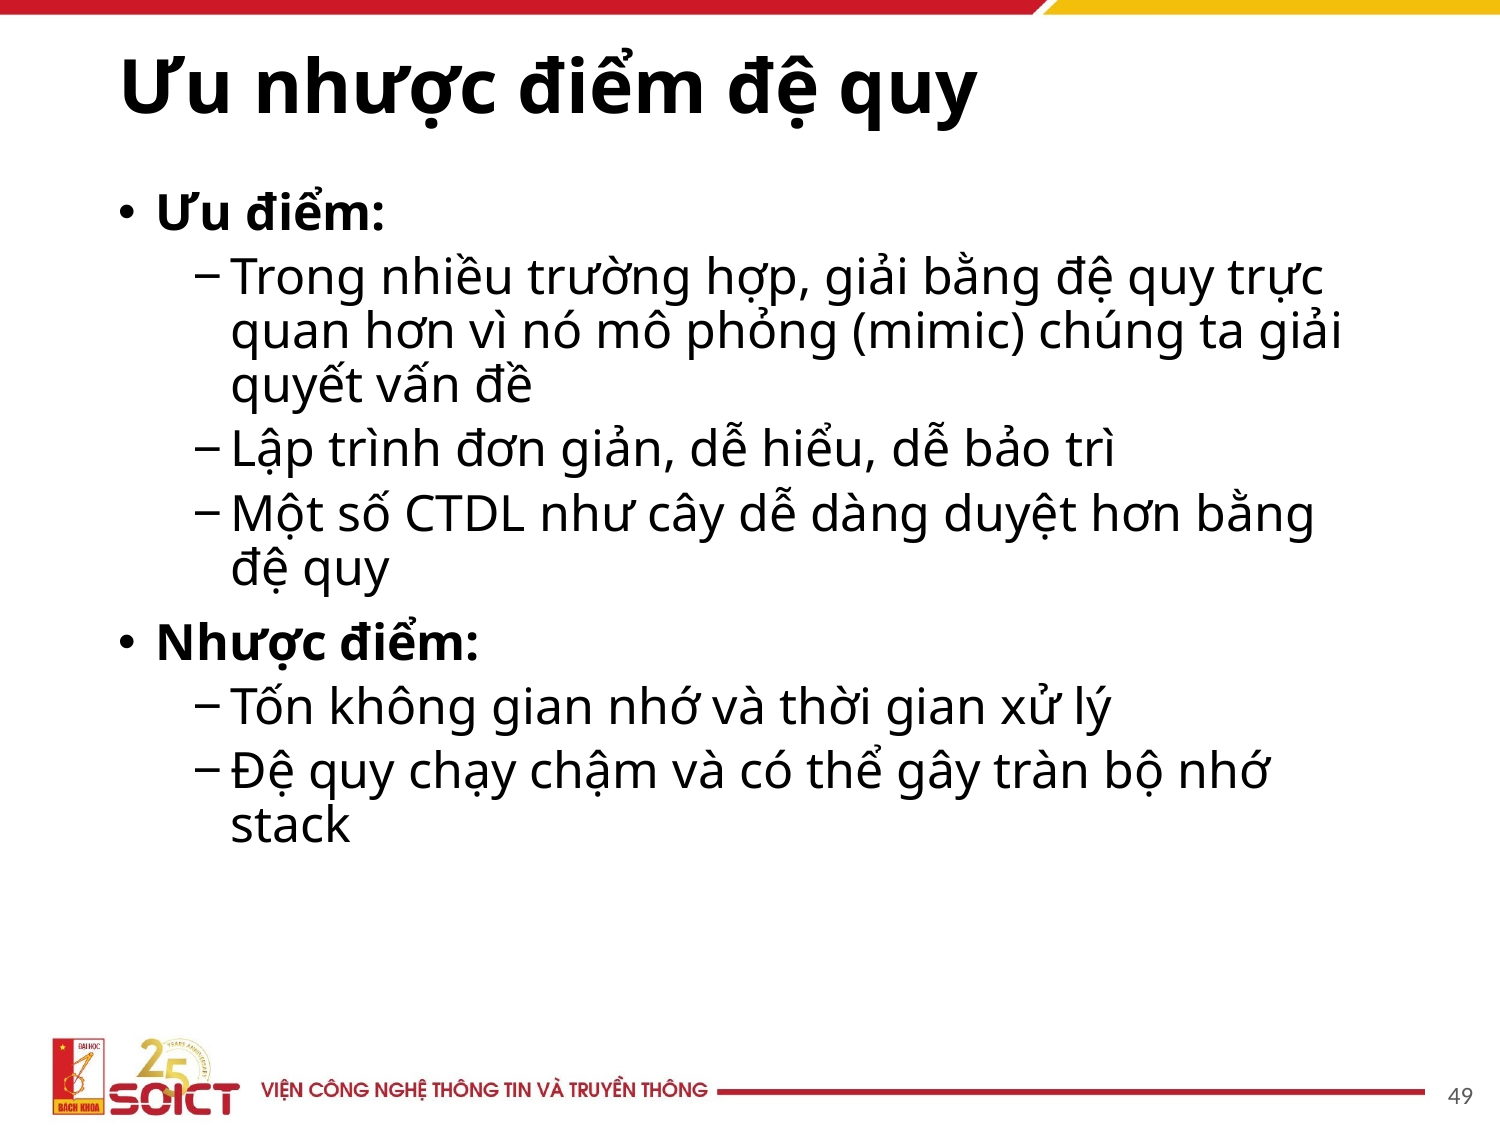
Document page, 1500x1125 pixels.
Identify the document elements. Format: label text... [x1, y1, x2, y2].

slide_number ‹#› [1300, 1065, 1489, 1125]
list Ưu điểm: Trong nhiều trường hợp, giải bằng đệ quy trực quan hơn vì nó mô phỏng (mimic) chúng ta giải quyết vấn đề Lập trình đơn giản, dễ hiểu, dễ bảo trì Một số CTDL như cây dễ dàng duyệt hơn bằng đệ quy Nhược điểm: Tốn không gian nhớ và thời gian xử lý Đệ quy chạy chậm và có thể gây tràn bộ nhớ stack [103, 179, 1397, 997]
picture [0, 0, 1500, 1125]
title Ưu nhược điểm đệ quy [103, 24, 1397, 155]
